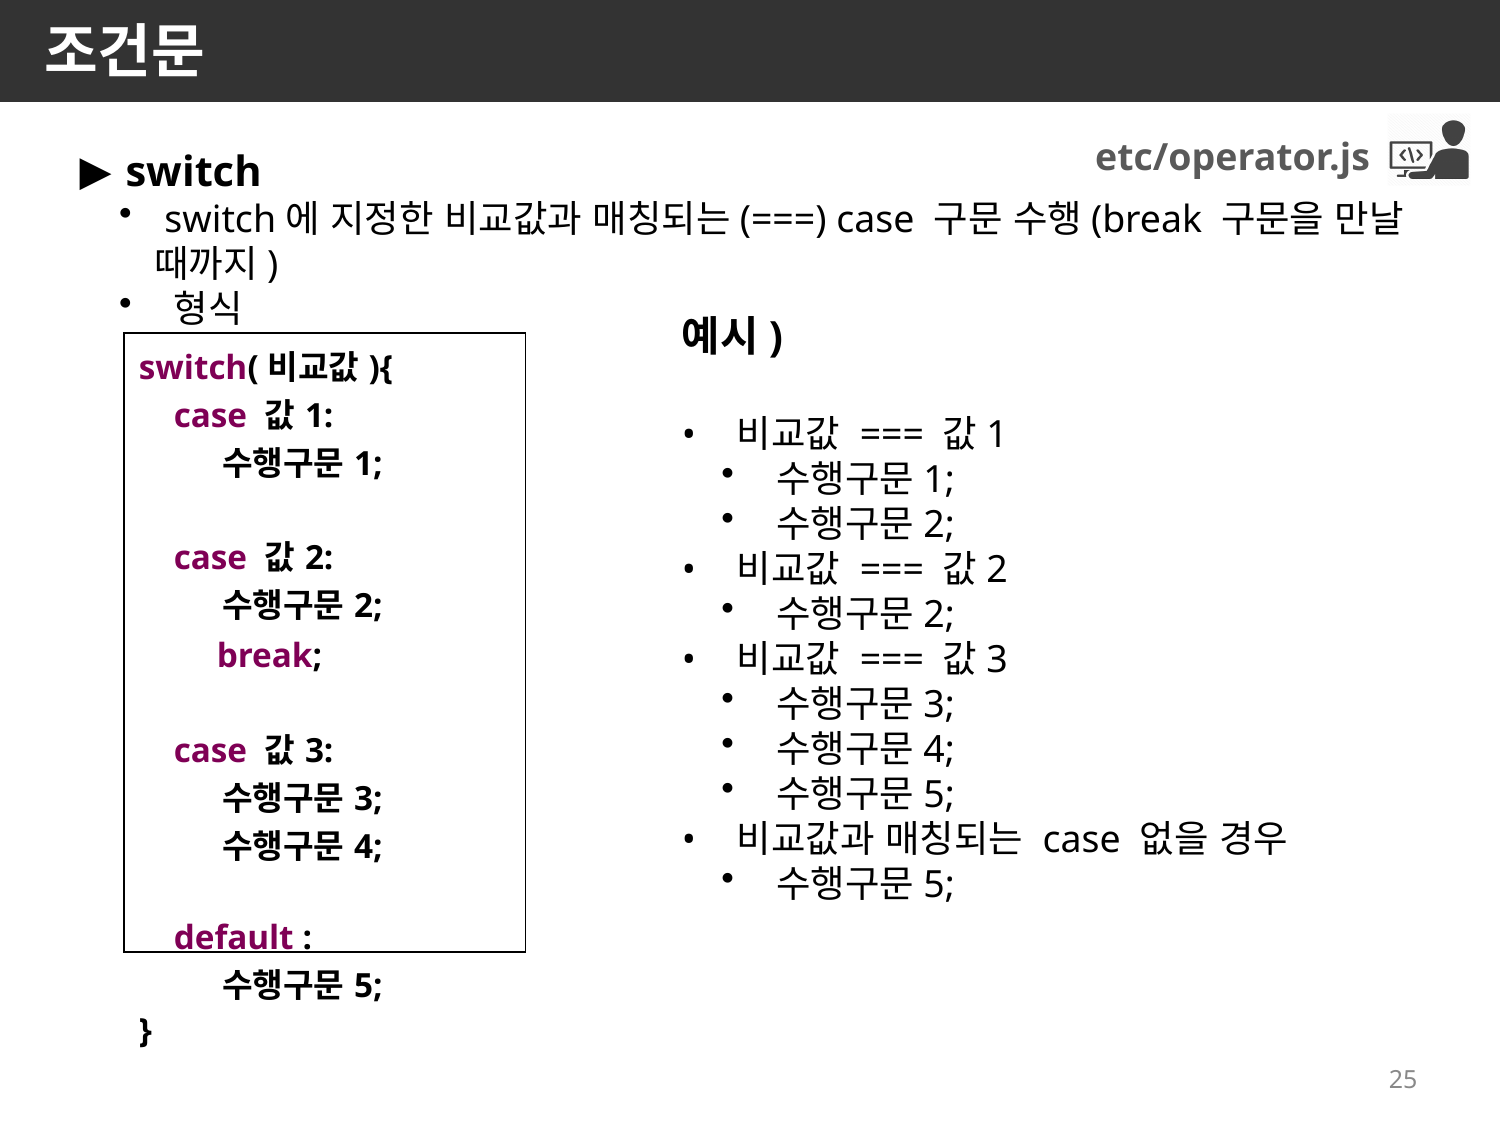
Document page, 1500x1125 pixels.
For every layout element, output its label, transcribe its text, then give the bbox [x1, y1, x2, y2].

table_header switch(비교값){ case 값1: 수행구문1; case 값2: 수행구문2; break; case 값3: 수행구문3; 수행구문4; default : 수행구문5; } [125, 334, 525, 951]
text_box etc/operator.js [997, 125, 1382, 186]
picture [1387, 113, 1471, 187]
text_box switch switch에 지정한 비교값과 매칭되는(===) case 구문 수행(break 구문을 만날 때까지) 형식 [64, 137, 1436, 337]
slide_number 25 [1082, 1050, 1433, 1111]
picture [0, 0, 1500, 103]
text_box 예시) 비교값 === 값1 수행구문1; 수행구문2; 비교값 === 값2 수행구문2; 비교값 === 값3 수행구문3; 수행구문4; 수행구문5; 비교값과 매칭되는 case 없을 경우 수행구문5; [667, 302, 1436, 913]
